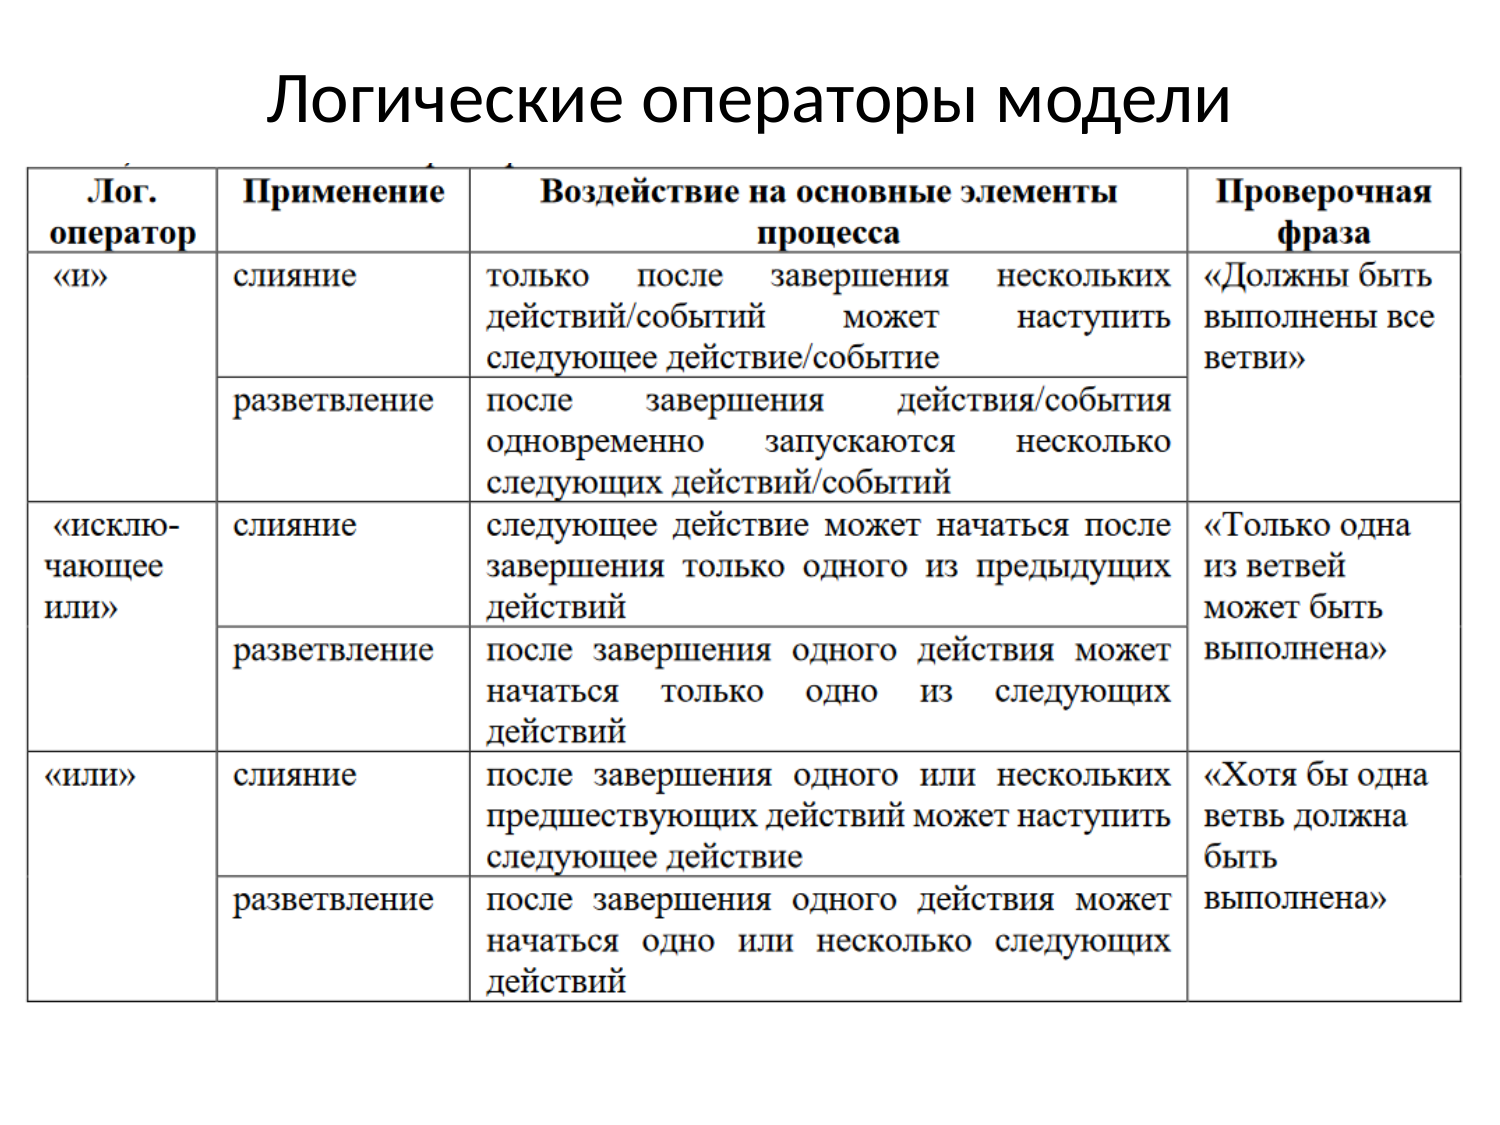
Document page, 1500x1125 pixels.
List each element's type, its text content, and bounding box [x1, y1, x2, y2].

title Логические операторы модели [0, 35, 1500, 153]
picture [23, 163, 1468, 1008]
